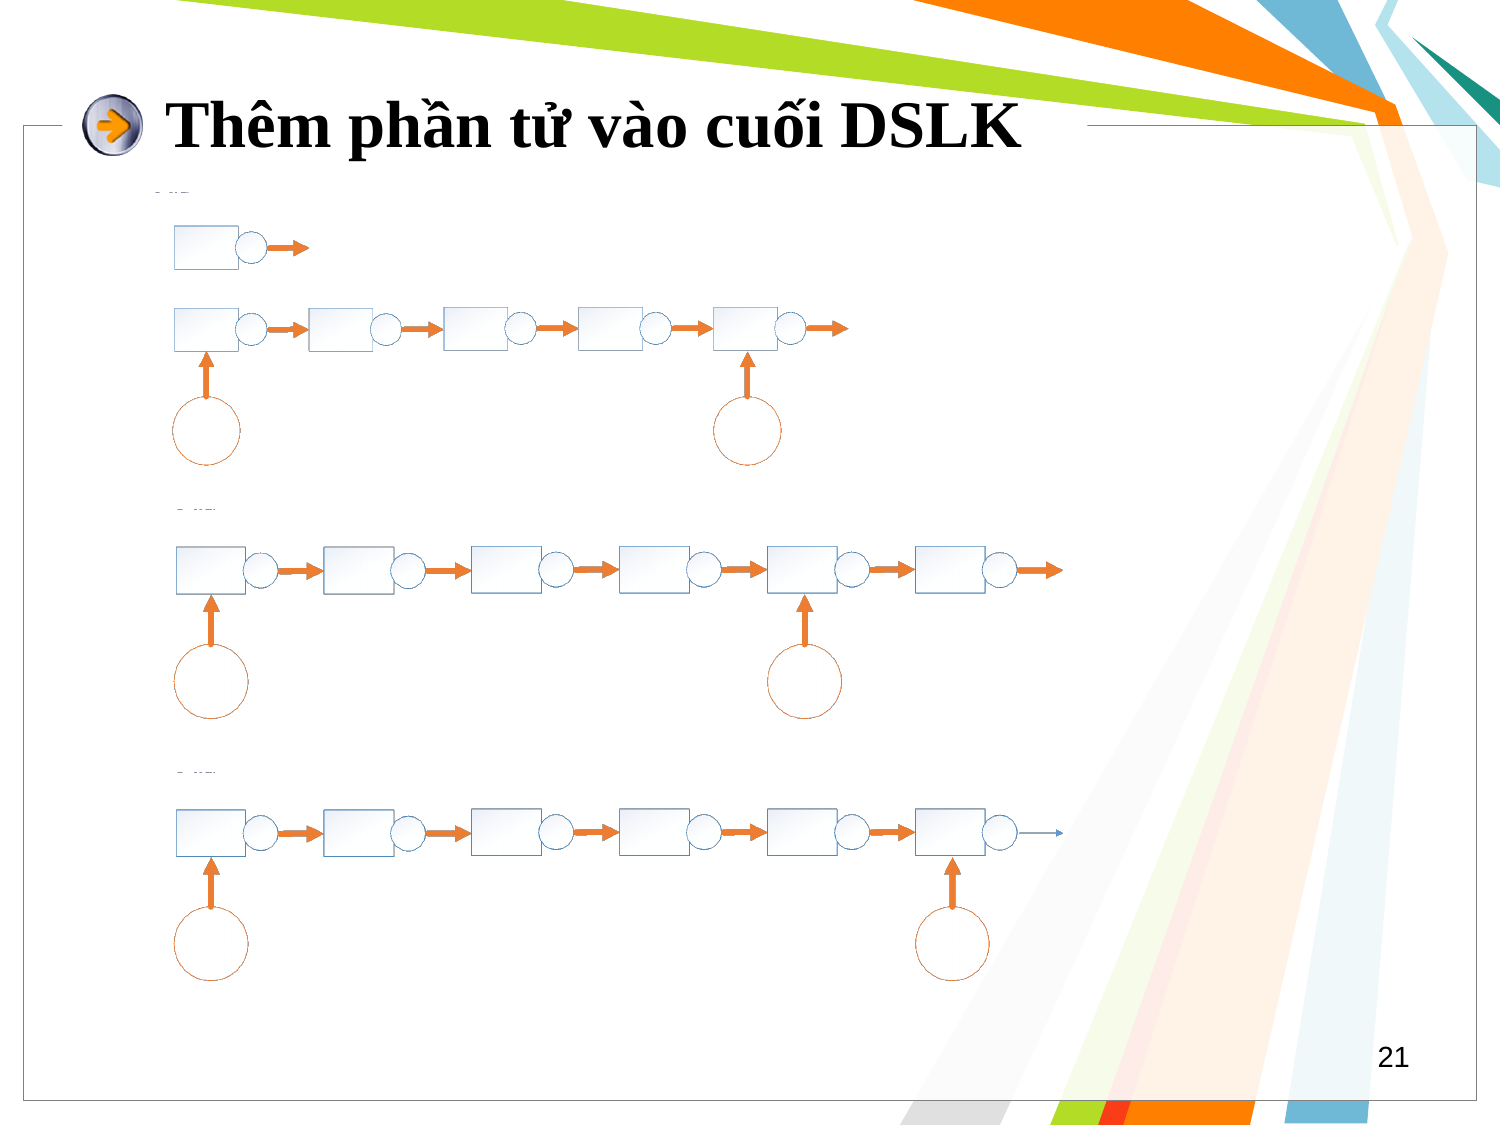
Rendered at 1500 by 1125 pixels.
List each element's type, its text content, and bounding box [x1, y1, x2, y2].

slide_number 21 [1074, 1030, 1425, 1081]
title Thêm phần tử vào cuối DSLK [150, 62, 1184, 180]
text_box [169, 771, 1185, 987]
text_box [169, 509, 1185, 724]
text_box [148, 192, 963, 470]
picture [82, 94, 143, 156]
